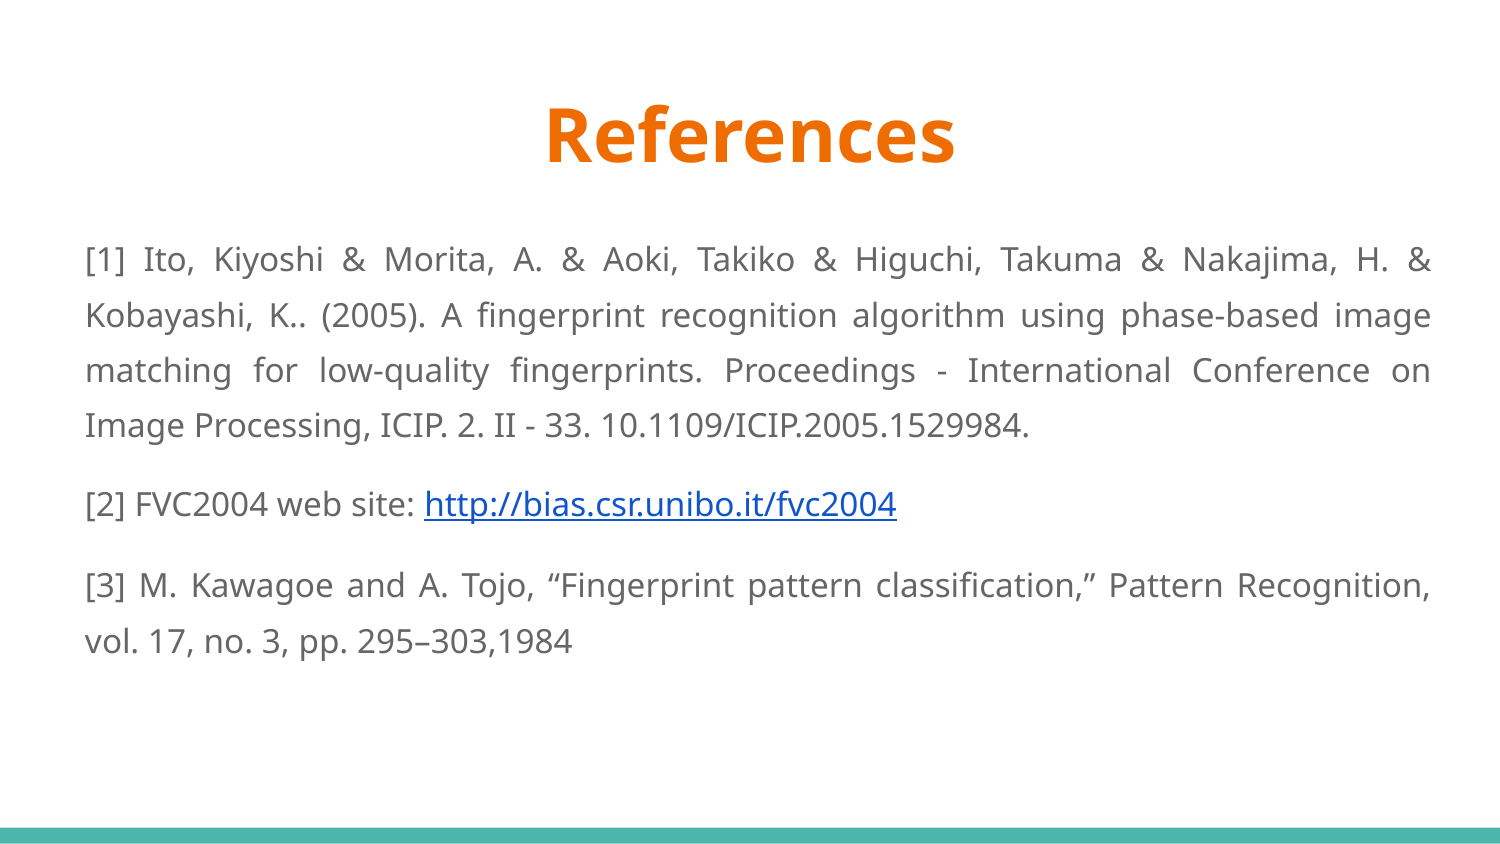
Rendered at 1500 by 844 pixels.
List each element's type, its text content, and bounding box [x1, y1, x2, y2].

title References [51, 72, 1449, 189]
list [1] Ito, Kiyoshi & Morita, A. & Aoki, Takiko & Higuchi, Takuma & Nakajima, H. & Kobayashi, K.. (2005). A fingerprint recognition algorithm using phase-based image matching for low-quality fingerprints. Proceedings - International Conference on Image Processing, ICIP. 2. II - 33. 10.1109/ICIP.2005.1529984. [2] FVC2004 web site: http://bias.csr.unibo.it/fvc2004 [3] M. Kawagoe and A. Tojo, “Fingerprint pattern classification,” Pattern Recognition, vol. 17, no. 3, pp. 295–303,1984 [51, 207, 1449, 750]
